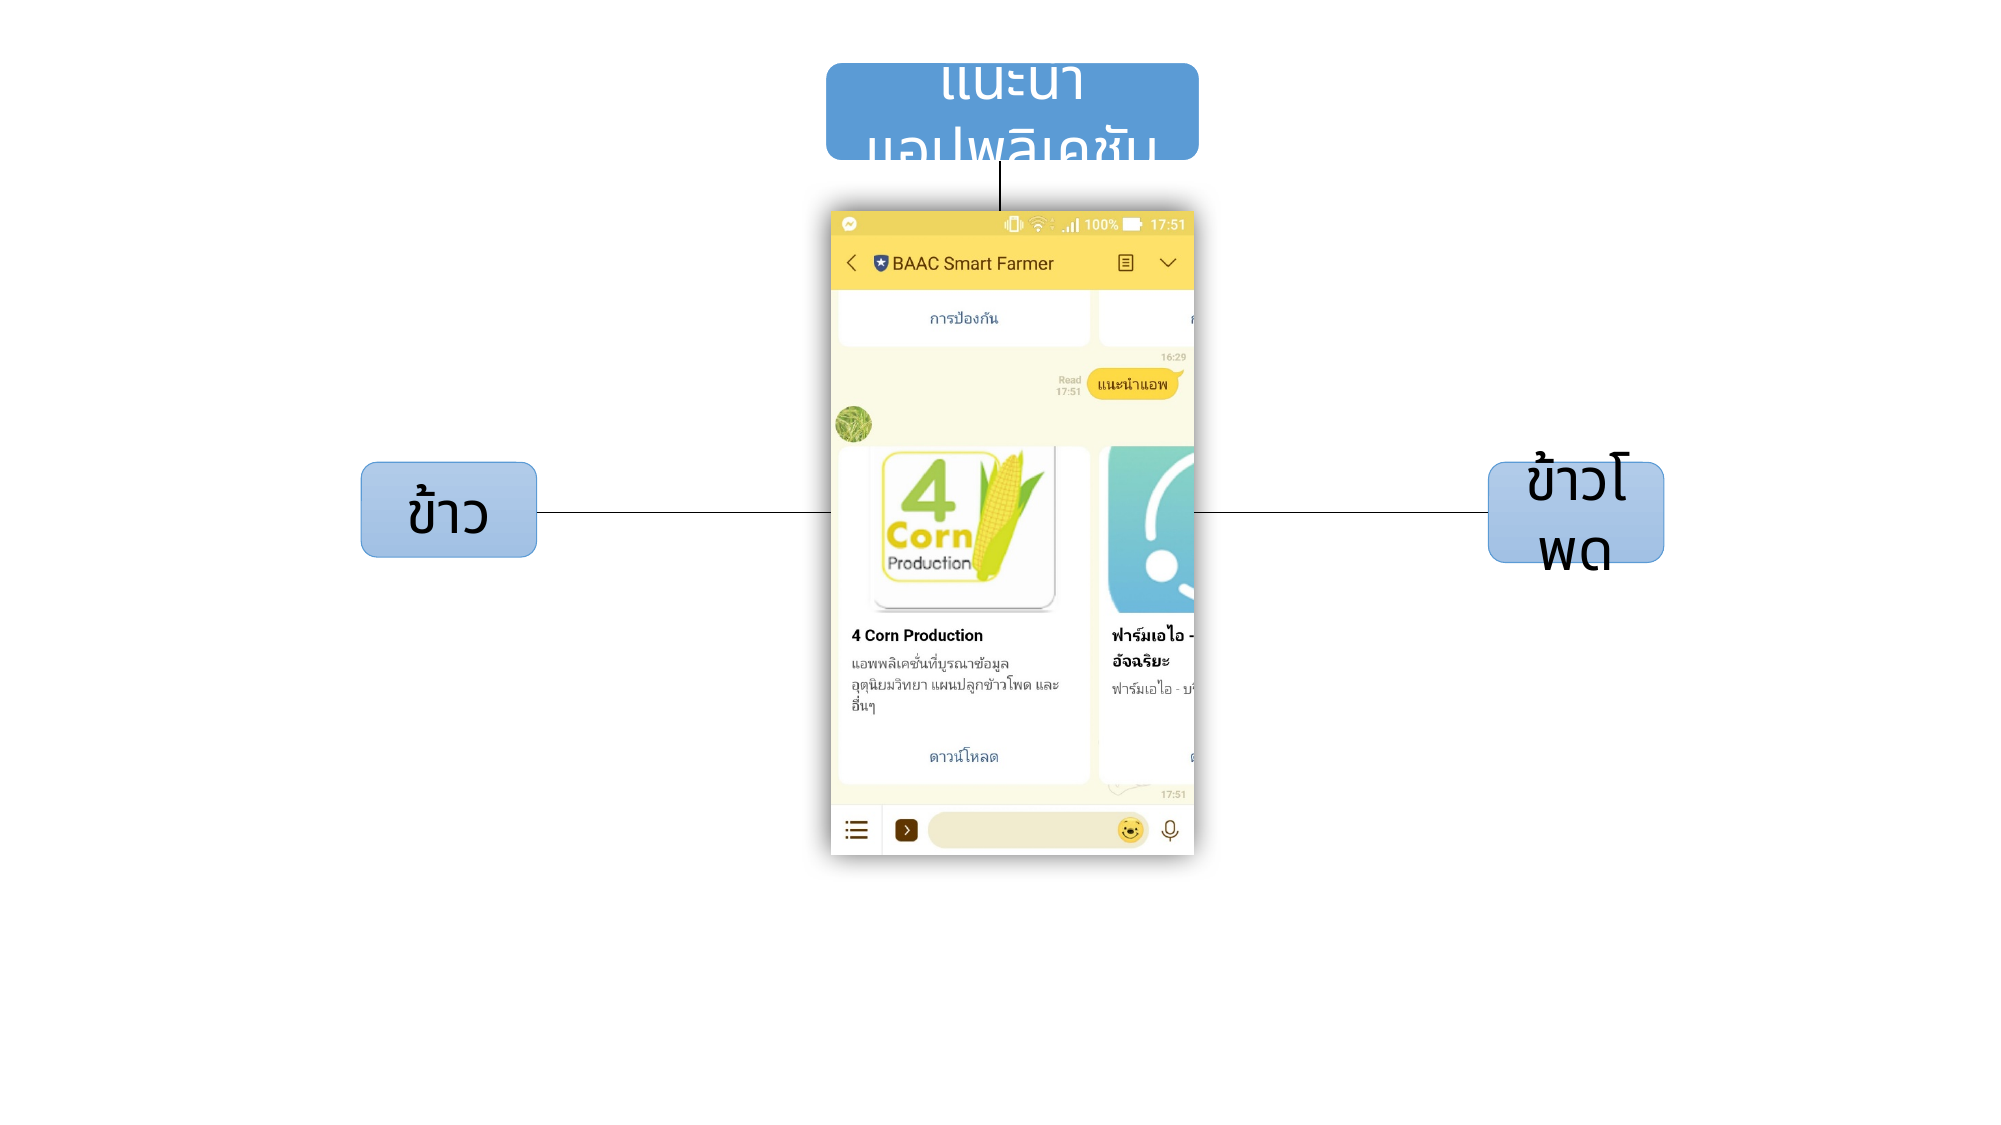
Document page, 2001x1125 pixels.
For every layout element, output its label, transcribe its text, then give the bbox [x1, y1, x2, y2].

text_box แนะนำแอปพลิเคชัน [823, 59, 1202, 164]
text_box ข้าวโพด [1487, 461, 1665, 564]
picture [831, 210, 1194, 855]
text_box ข้าว [360, 461, 538, 558]
